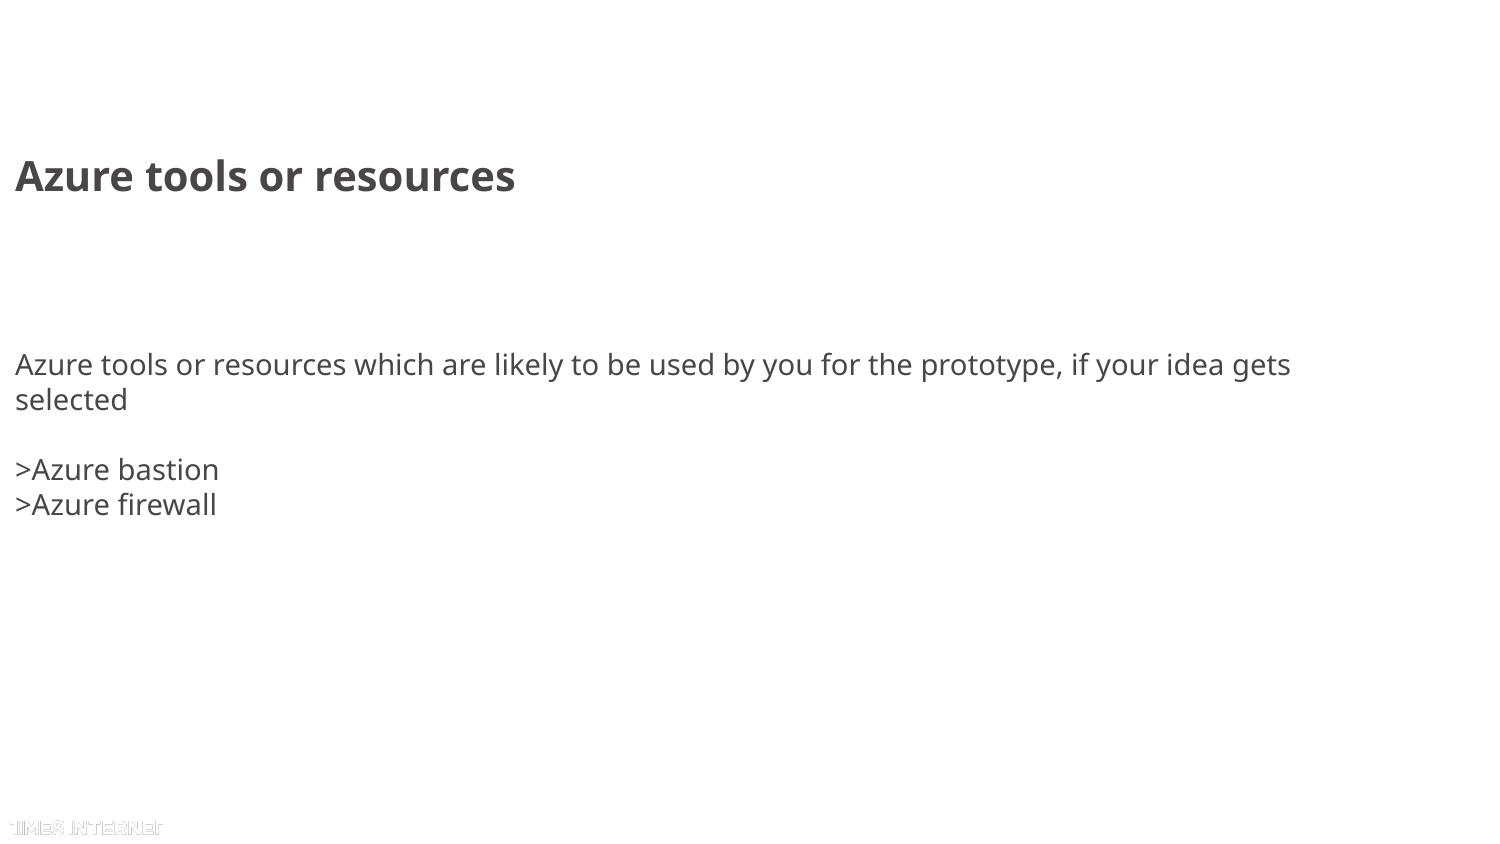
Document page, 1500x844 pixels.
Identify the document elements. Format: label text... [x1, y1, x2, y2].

title Azure tools or resources which are likely to be used by you for the prototype, if your idea gets selected >Azure bastion >Azure firewall [0, 331, 1359, 426]
title Azure tools or resources [0, 134, 1359, 229]
picture [8, 818, 164, 837]
